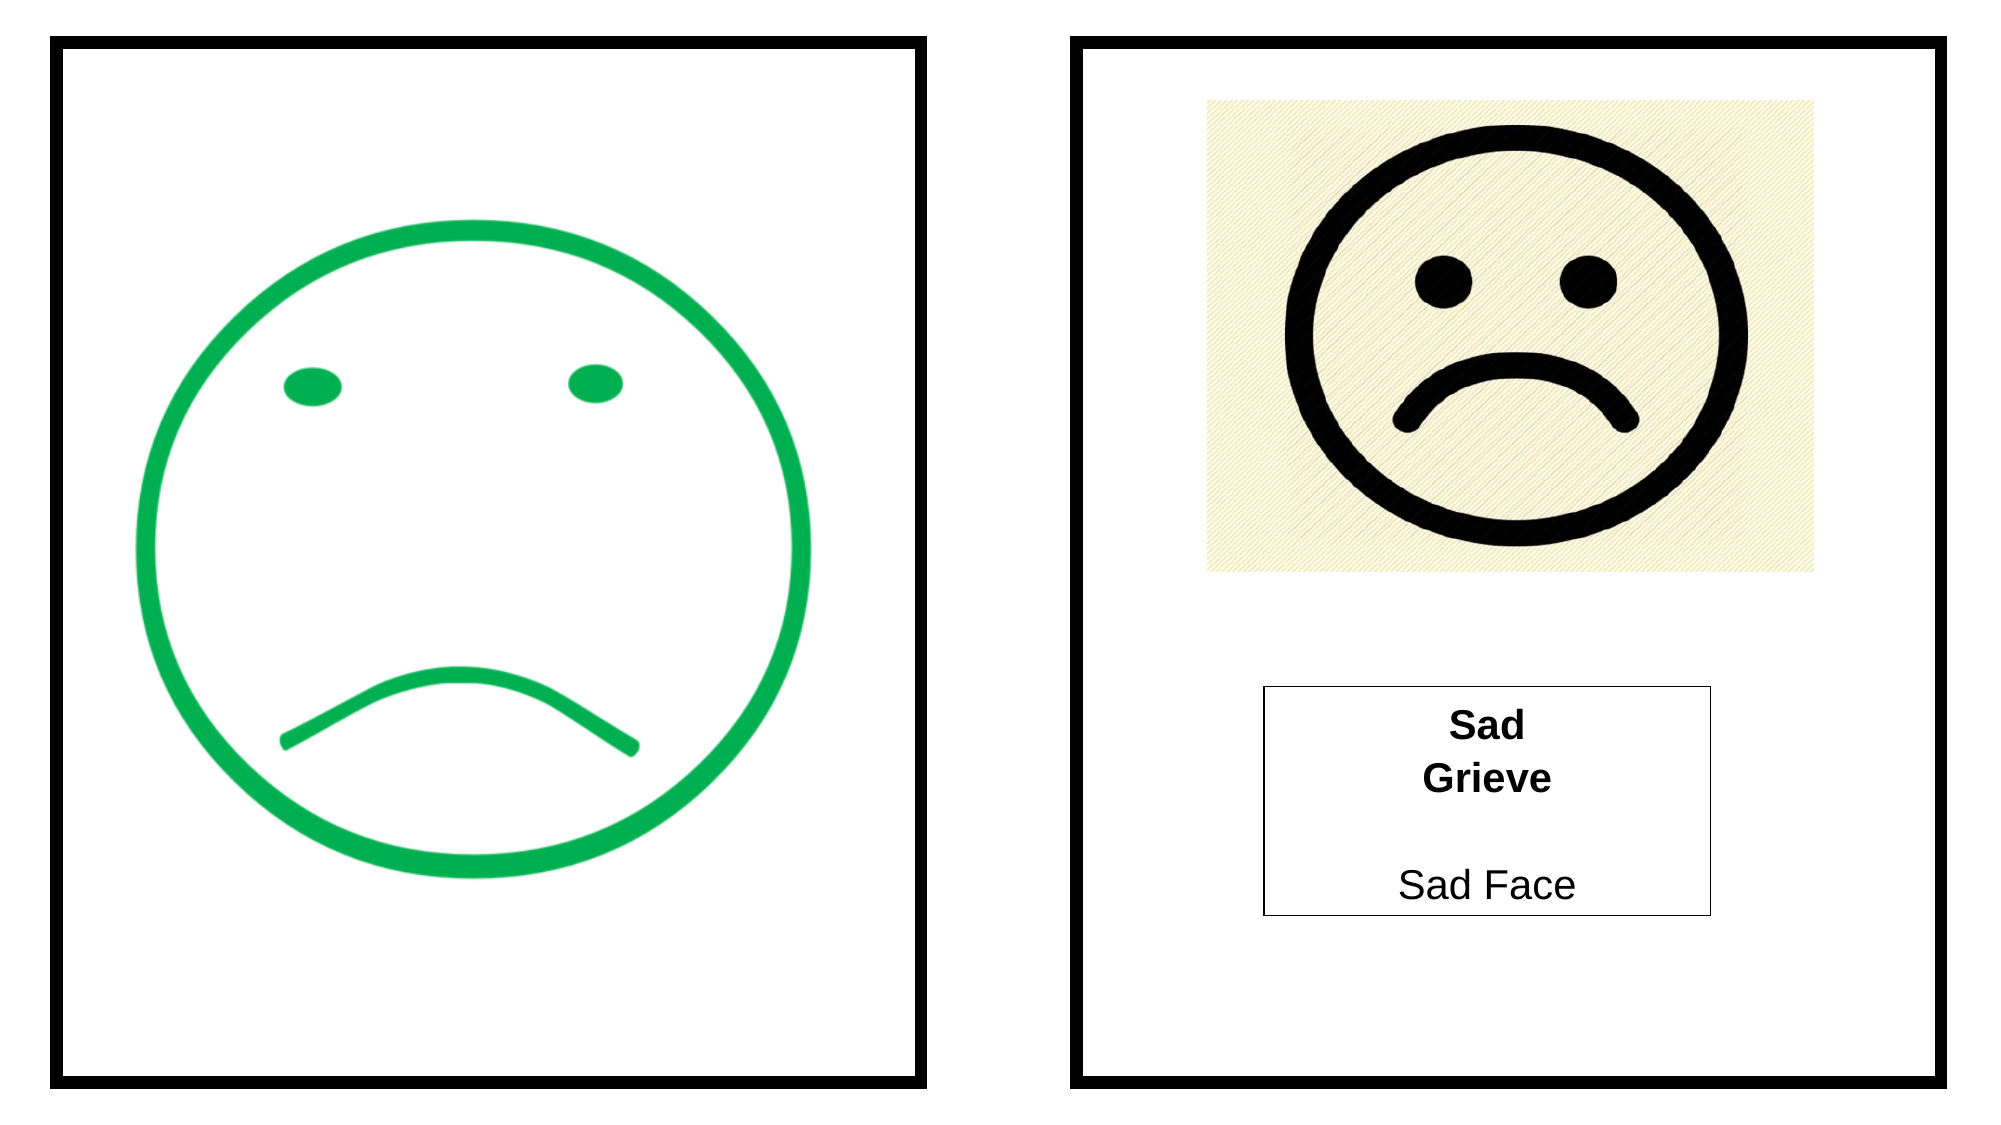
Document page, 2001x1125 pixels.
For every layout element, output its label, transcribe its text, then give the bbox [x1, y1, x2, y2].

text_box Sad Grieve Sad Face [1264, 686, 1711, 916]
picture [112, 205, 840, 906]
text_box [56, 41, 922, 1083]
picture [1207, 100, 1814, 572]
text_box [1075, 41, 1942, 1083]
